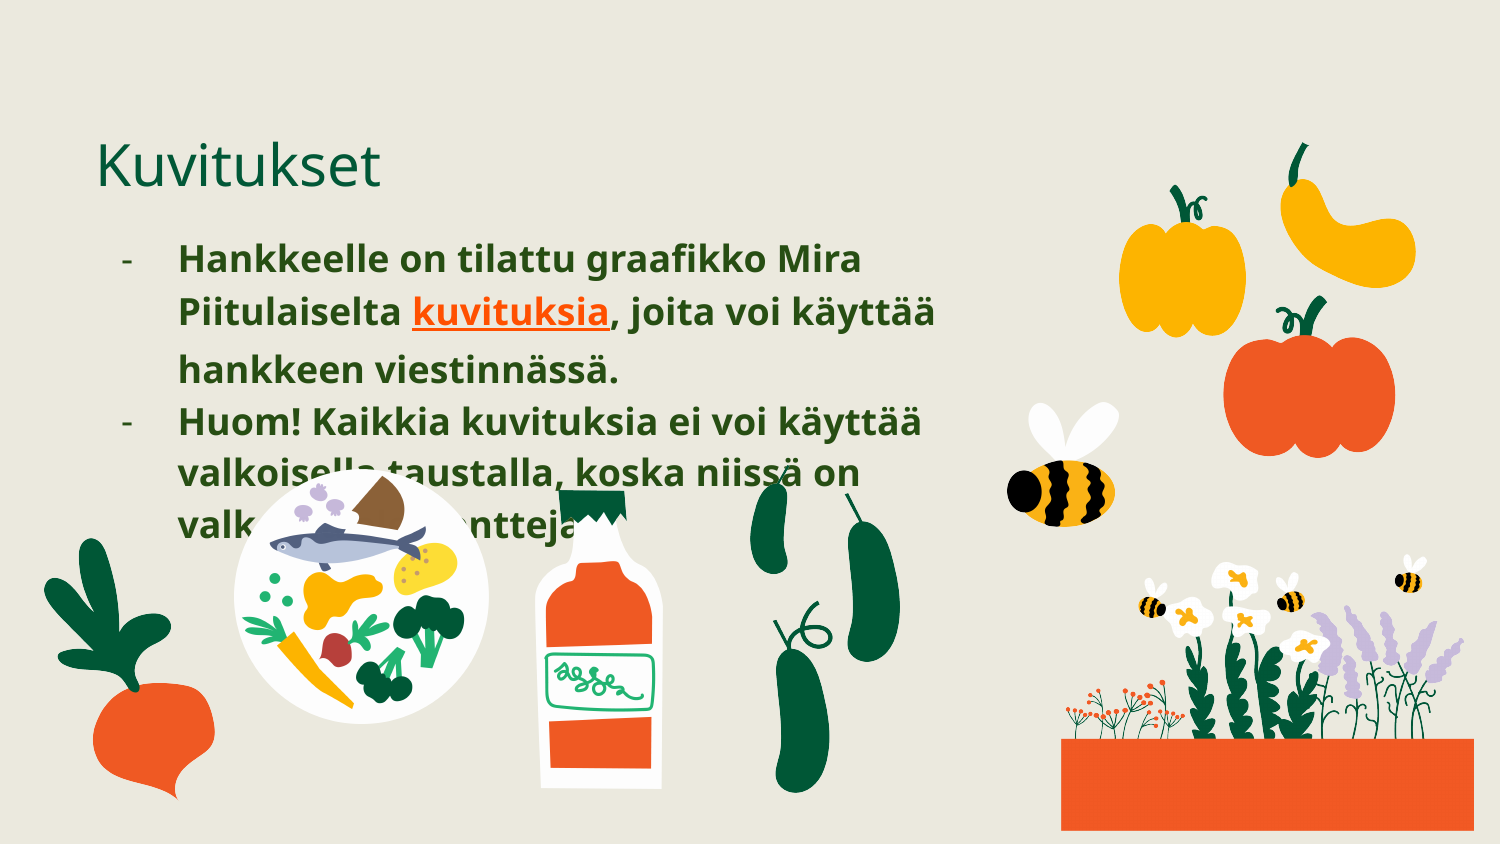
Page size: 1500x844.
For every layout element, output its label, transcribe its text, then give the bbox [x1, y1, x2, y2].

picture [749, 465, 900, 794]
picture [1061, 554, 1474, 831]
picture [44, 538, 215, 803]
picture [233, 469, 489, 724]
picture [1007, 142, 1416, 527]
picture [535, 490, 663, 789]
list Hankkeelle on tilattu graafikko Mira Piitulaiselta kuvituksia, joita voi käyttää hankkeen viestinnässä. Huom! Kaikkia kuvituksia ei voi käyttää valkoisella taustalla, koska niissä on valkoisia elementtejä. [87, 213, 1039, 737]
title Kuvitukset [80, 89, 1119, 214]
